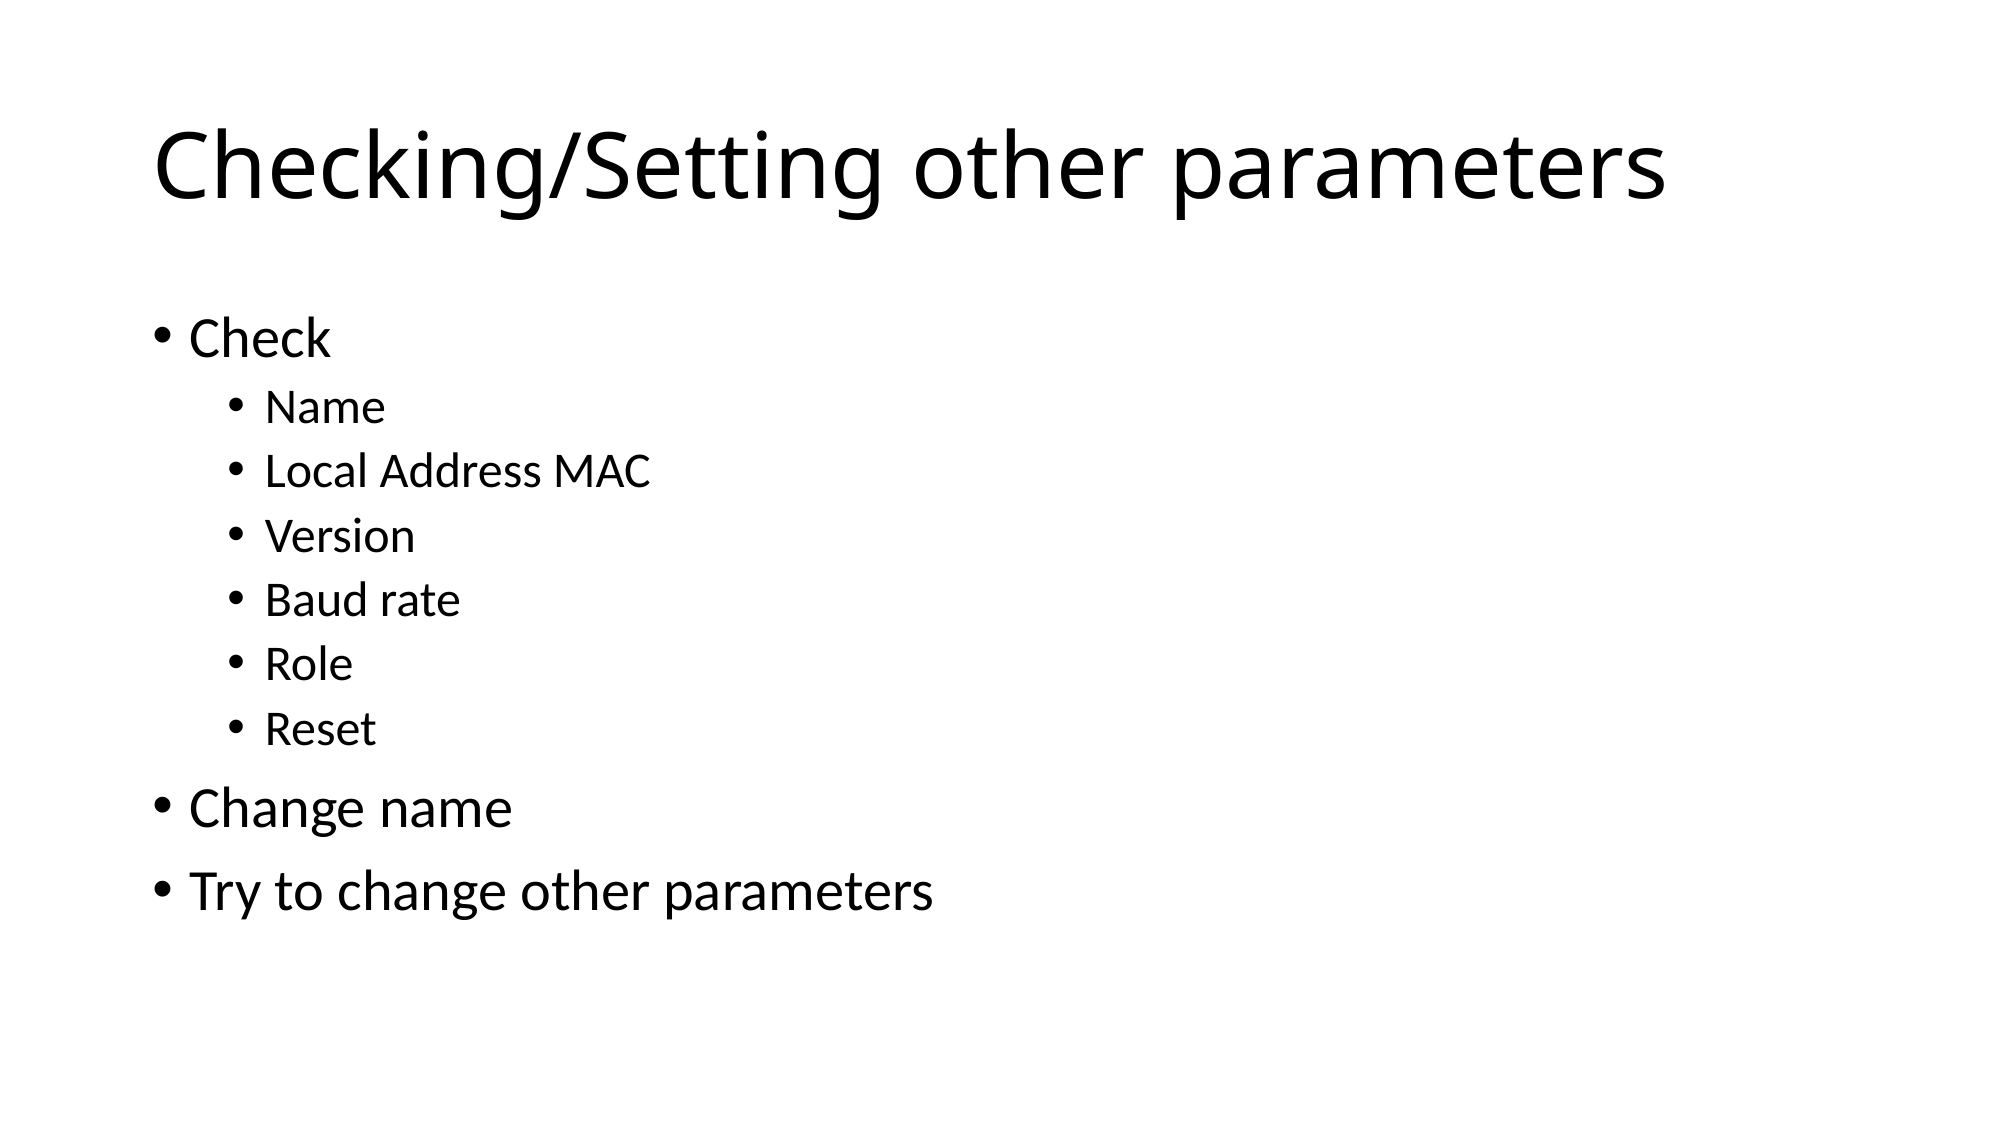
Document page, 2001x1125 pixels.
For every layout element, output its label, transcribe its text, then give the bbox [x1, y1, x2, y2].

list Check Name Local Address MAC Version Baud rate Role Reset Change name Try to change other parameters [137, 299, 1863, 1014]
title Checking/Setting other parameters [137, 59, 1863, 278]
